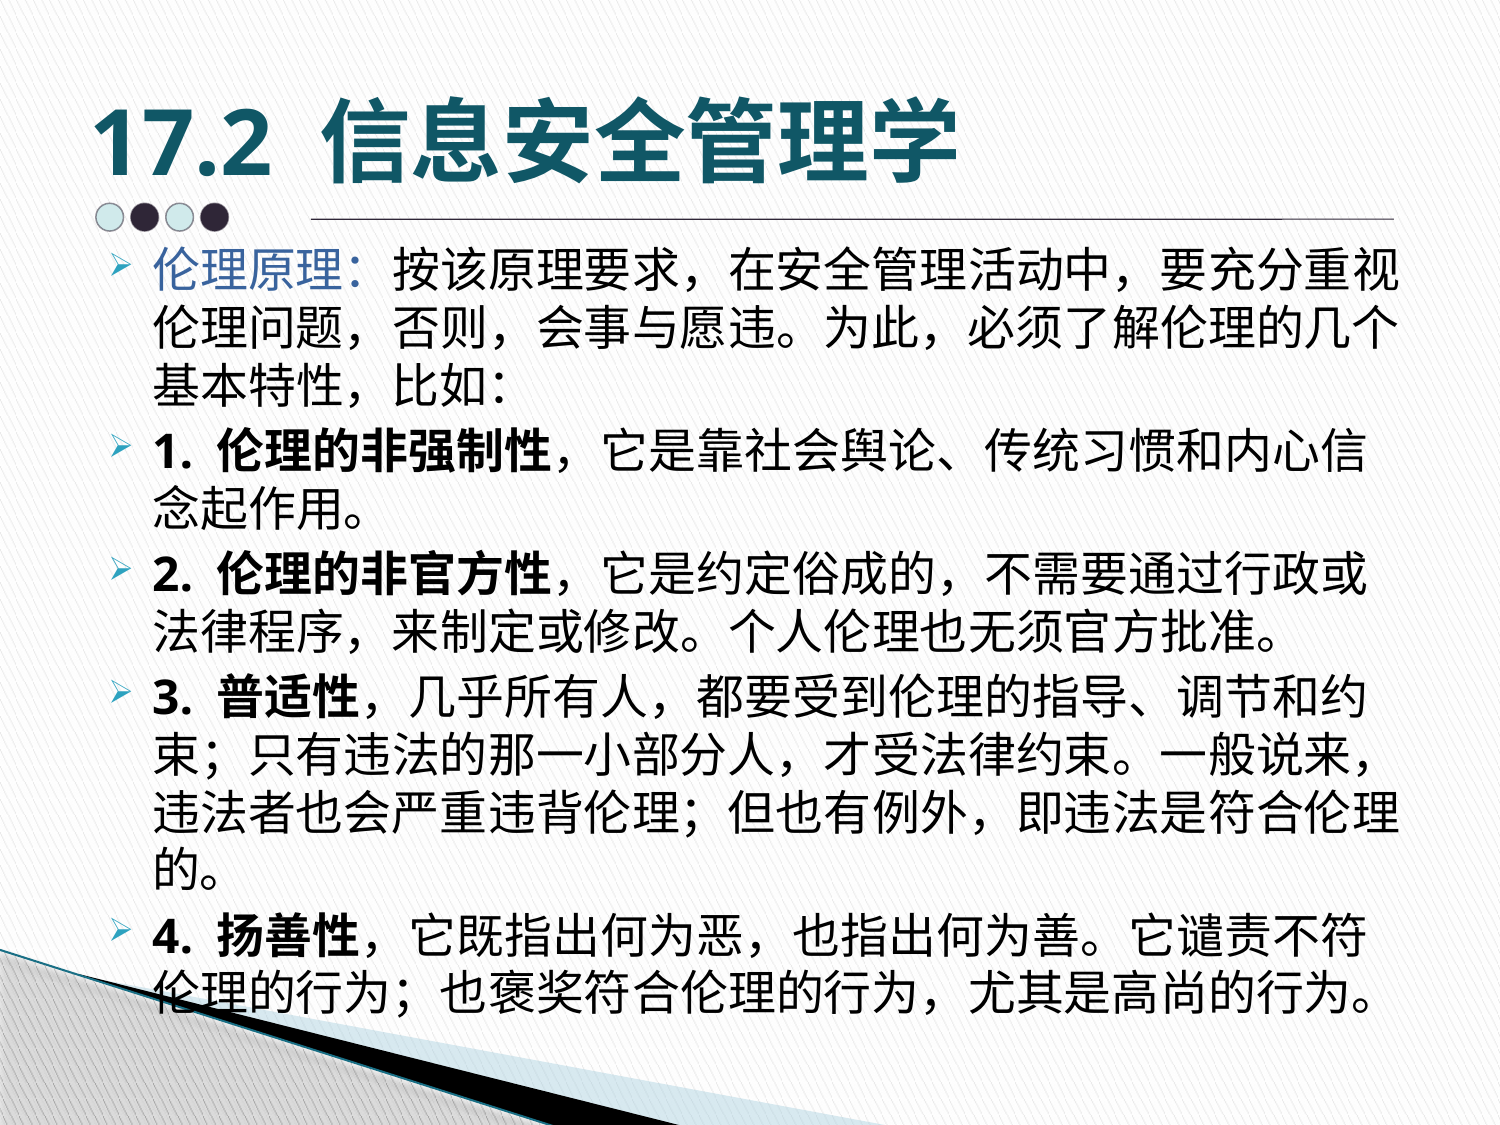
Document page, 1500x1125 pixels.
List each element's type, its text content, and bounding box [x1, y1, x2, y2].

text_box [95, 203, 229, 232]
title 17.2 信息安全管理学 [75, 45, 1425, 232]
list 伦理原理：按该原理要求，在安全管理活动中，要充分重视伦理问题，否则，会事与愿违。为此，必须了解伦理的几个基本特性，比如： 1. 伦理的非强制性，它是靠社会舆论、传统习惯和内心信念起作用。 2. 伦理的非官方性，它是约定俗成的，不需要通过行政或法律程序，来制定或修改。个人伦理也无须官方批准。 3. 普适性，几乎所有人，都要受到伦理的指导、调节和约束；只有违法的那一小部分人，才受法律约束。一般说来，违法者也会严重违背伦理；但也有例外，即违法是符合伦理的。 4. 扬善性，它既指出何为恶，也指出何为善。它谴责不符伦理的行为；也褒奖符合伦理的行为，尤其是高尚的行为。 [75, 232, 1425, 1029]
